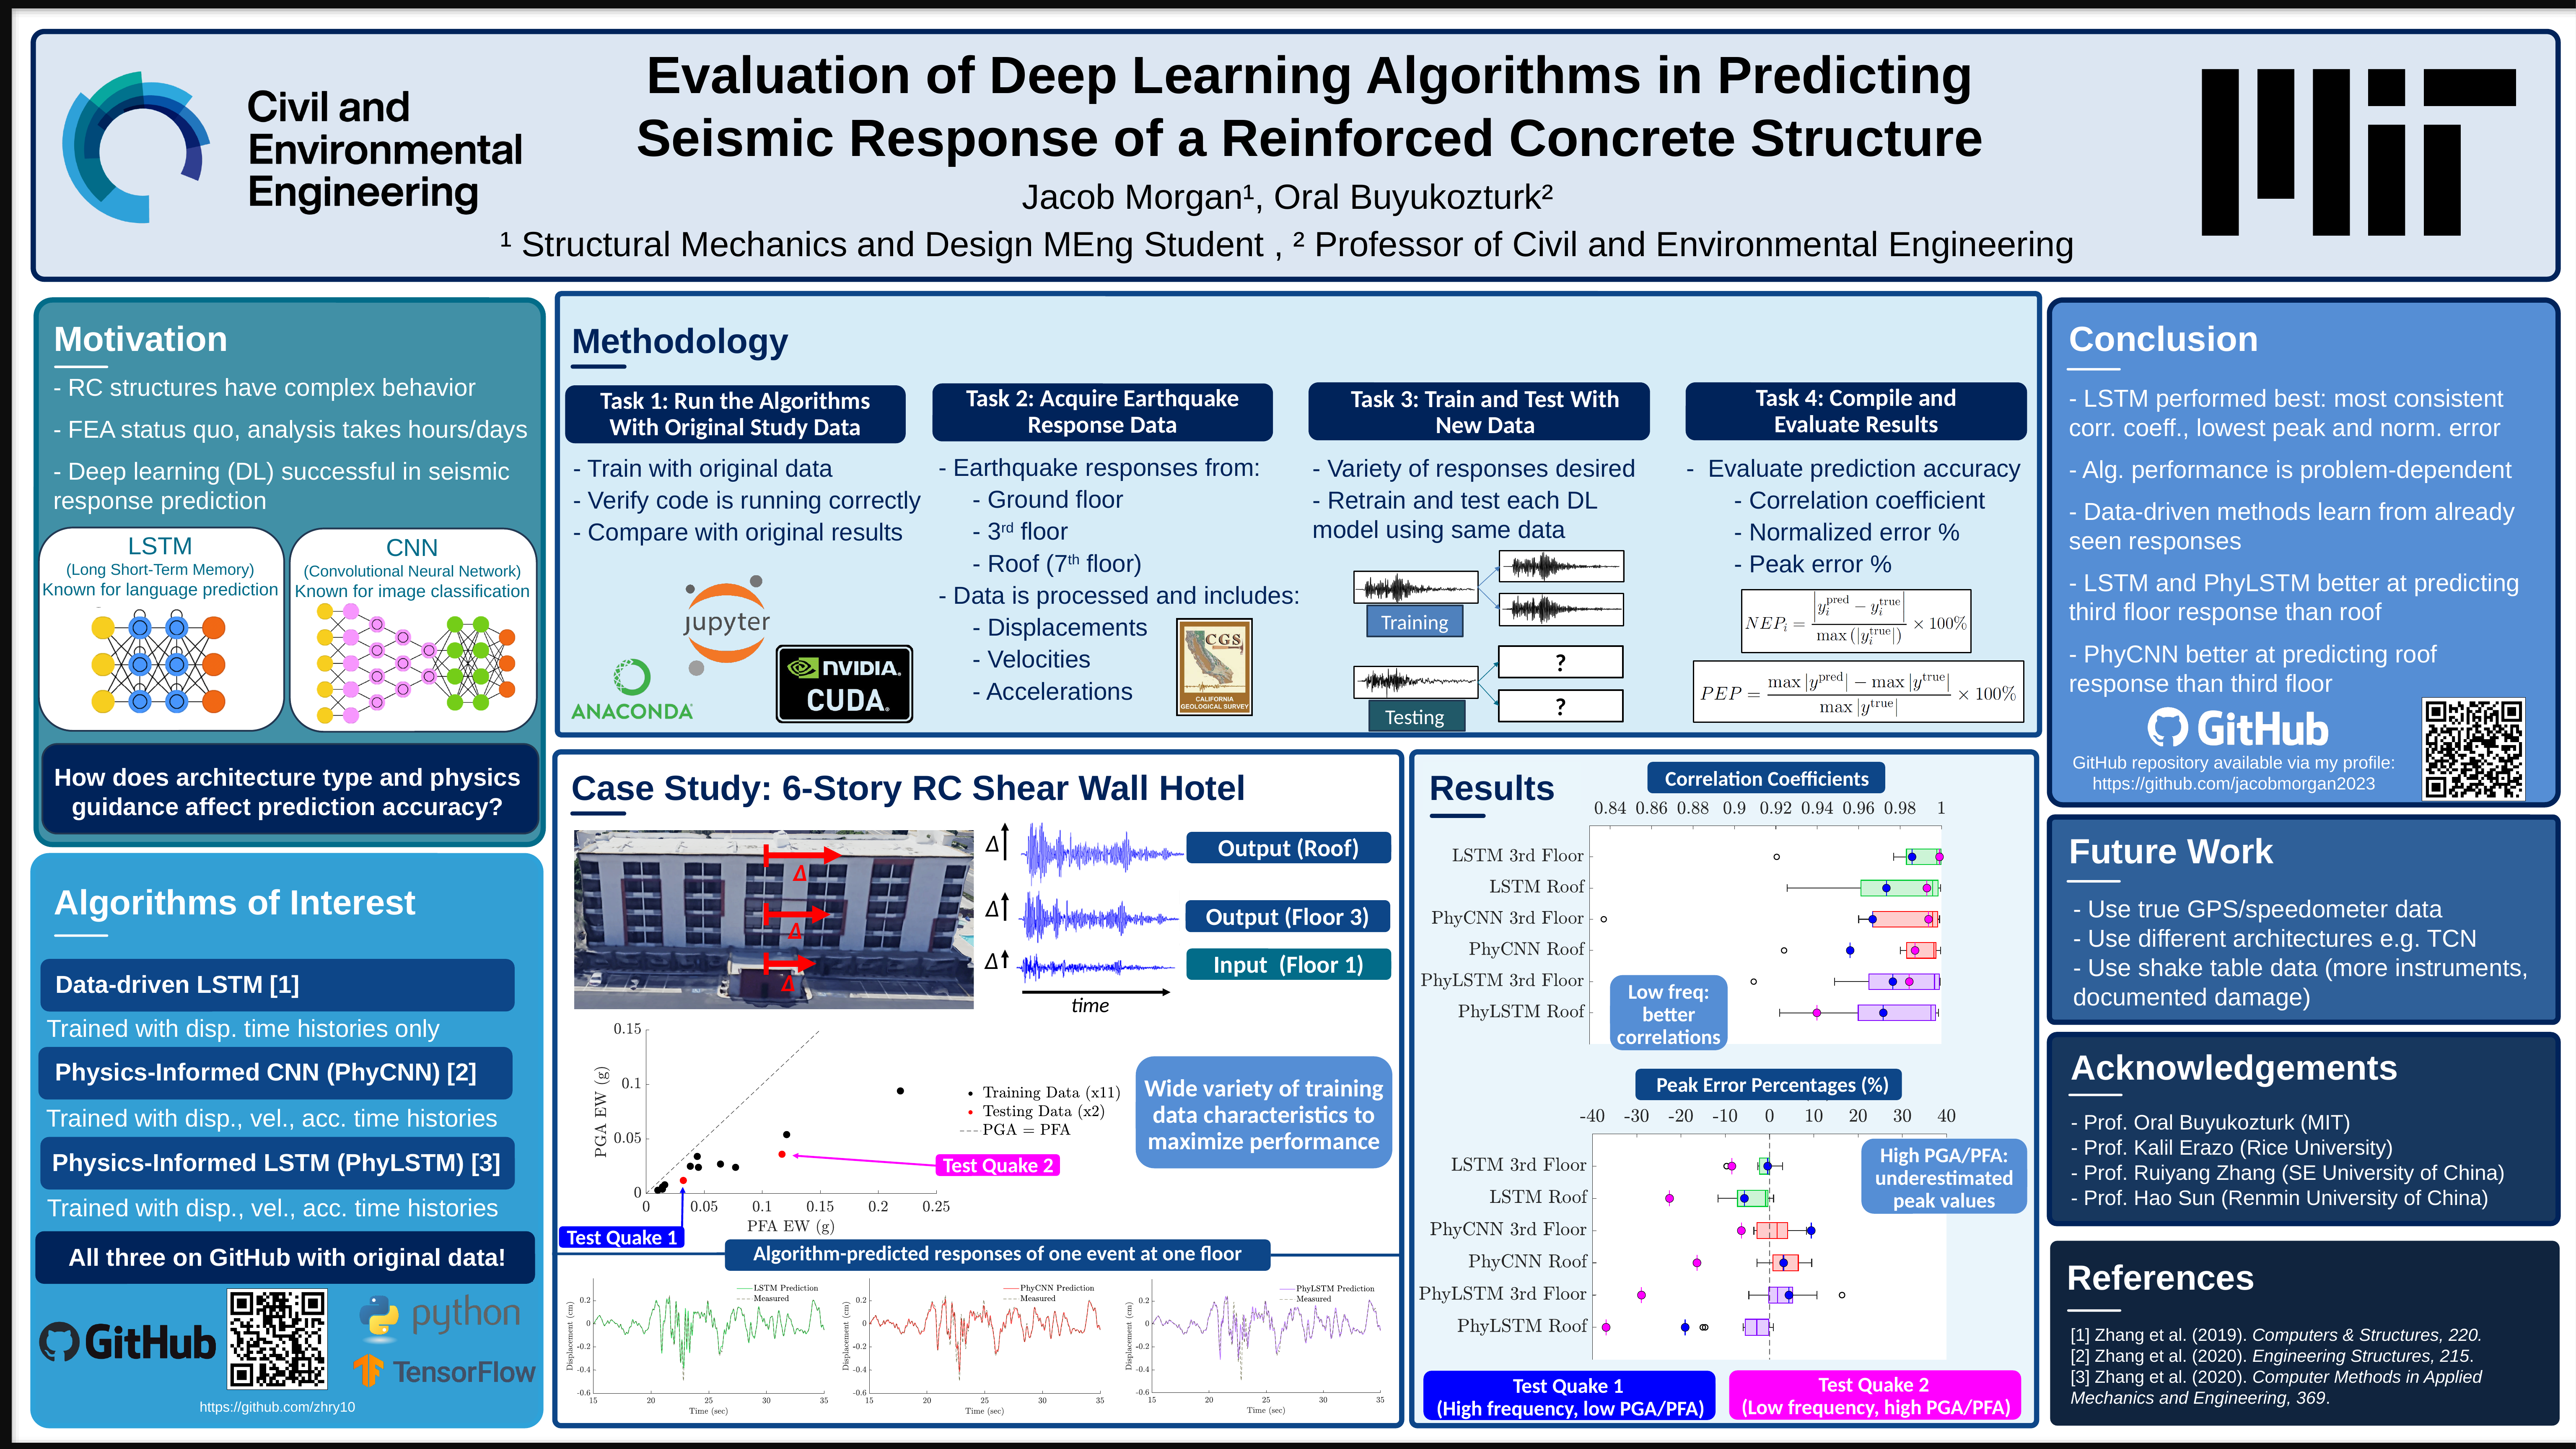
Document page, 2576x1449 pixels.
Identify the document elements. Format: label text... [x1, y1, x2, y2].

picture [1500, 594, 1623, 625]
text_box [1729, 1370, 2021, 1420]
picture [78, 606, 234, 721]
text_box CNN (Convolutional Neural Network) Known for image classification [287, 528, 538, 604]
text_box [1] Zhang et al. (2019). Computers & Structures, 220. [2] Zhang et al. (2020). Engineering Structures, 215. [3] Zhang et al. (2020). Computer Methods in Applied Mechanics and Engineering, 369. [2064, 1320, 2525, 1411]
text_box [41, 743, 539, 835]
text_box Trained with disp., vel., acc. time histories [41, 1189, 549, 1225]
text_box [1477, 662, 1499, 682]
text_box Results [1423, 762, 1551, 810]
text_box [1423, 1371, 1716, 1420]
text_box [38, 602, 285, 732]
picture [1354, 571, 1477, 603]
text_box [792, 1155, 938, 1166]
text_box - Train with original data - Verify code is running correctly - Compare with original results [567, 449, 932, 549]
text_box - Use true GPS/speedometer data - Use different architectures e.g. TCN - Use shake table data (more instruments, documented damage) [2067, 890, 2554, 1014]
picture [1013, 888, 1180, 945]
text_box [1635, 1068, 1902, 1101]
text_box [3, 0, 2576, 1449]
picture [1017, 823, 1184, 887]
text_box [1185, 900, 1391, 932]
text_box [1477, 682, 1499, 706]
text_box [40, 1137, 515, 1190]
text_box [1647, 761, 1886, 794]
text_box [2065, 879, 2122, 883]
text_box Future Work [2063, 825, 2523, 874]
picture [2421, 697, 2526, 802]
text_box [559, 1226, 679, 1248]
text_box Testing [1368, 701, 1466, 732]
picture [554, 1267, 1408, 1417]
picture [1016, 952, 1177, 984]
text_box [2048, 816, 2559, 1023]
picture [2165, 32, 2553, 273]
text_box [932, 383, 1273, 441]
text_box time [1065, 988, 1131, 991]
picture [336, 1291, 553, 1435]
text_box [570, 811, 627, 816]
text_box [725, 1239, 1271, 1271]
text_box LSTM (Long Short-Term Memory) Known for language prediction [26, 527, 295, 602]
picture [38, 52, 546, 243]
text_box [682, 1187, 683, 1247]
text_box Δ [980, 824, 999, 860]
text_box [1308, 382, 1650, 441]
picture [2148, 697, 2338, 759]
text_box https://github.com/zhry10 [191, 1395, 334, 1418]
text_box GitHub repository available via my profile: https://github.com/jacobmorgan2023 [2026, 748, 2419, 797]
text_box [38, 1046, 513, 1100]
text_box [1186, 831, 1392, 864]
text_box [1186, 948, 1392, 980]
text_box Δ [978, 941, 998, 977]
picture [592, 1013, 1158, 1237]
picture [1550, 590, 2024, 1449]
picture [1500, 551, 1623, 582]
text_box Case Study: 6-Story RC Shear Wall Hotel [565, 762, 1315, 810]
text_box Trained with disp., vel., acc. time histories [40, 1099, 522, 1135]
picture [570, 573, 920, 730]
picture [226, 1288, 328, 1390]
text_box [1430, 813, 1486, 818]
text_box Trained with disp. time histories only [40, 1009, 527, 1045]
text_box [1477, 566, 1501, 587]
picture [574, 830, 974, 1009]
picture [316, 600, 516, 726]
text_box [35, 1231, 535, 1284]
text_box - Earthquake responses from: - Ground floor - 3rd floor - Roof (7th floor) - Data is processed and includes: - Displacements - Velocities - Accelerations [932, 448, 1328, 708]
picture [1354, 667, 1477, 698]
text_box ? [1498, 689, 1551, 722]
text_box Δ [979, 889, 999, 925]
picture [1176, 618, 1253, 716]
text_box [1685, 382, 2027, 441]
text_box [565, 385, 906, 444]
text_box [1861, 1138, 2027, 1214]
text_box - Variety of responses desired - Retrain and test each DL model using same data [1306, 449, 1659, 578]
text_box time [1065, 995, 1131, 1012]
picture [38, 1311, 226, 1373]
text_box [1477, 587, 1501, 610]
text_box How does architecture type and physics guidance affect prediction accuracy? [44, 758, 531, 823]
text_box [40, 958, 515, 1012]
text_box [936, 1154, 1060, 1176]
text_box ? [1498, 645, 1551, 678]
text_box Training [1366, 606, 1464, 637]
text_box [1160, 1056, 1393, 1169]
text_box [1610, 975, 1728, 1051]
text_box [289, 604, 538, 733]
